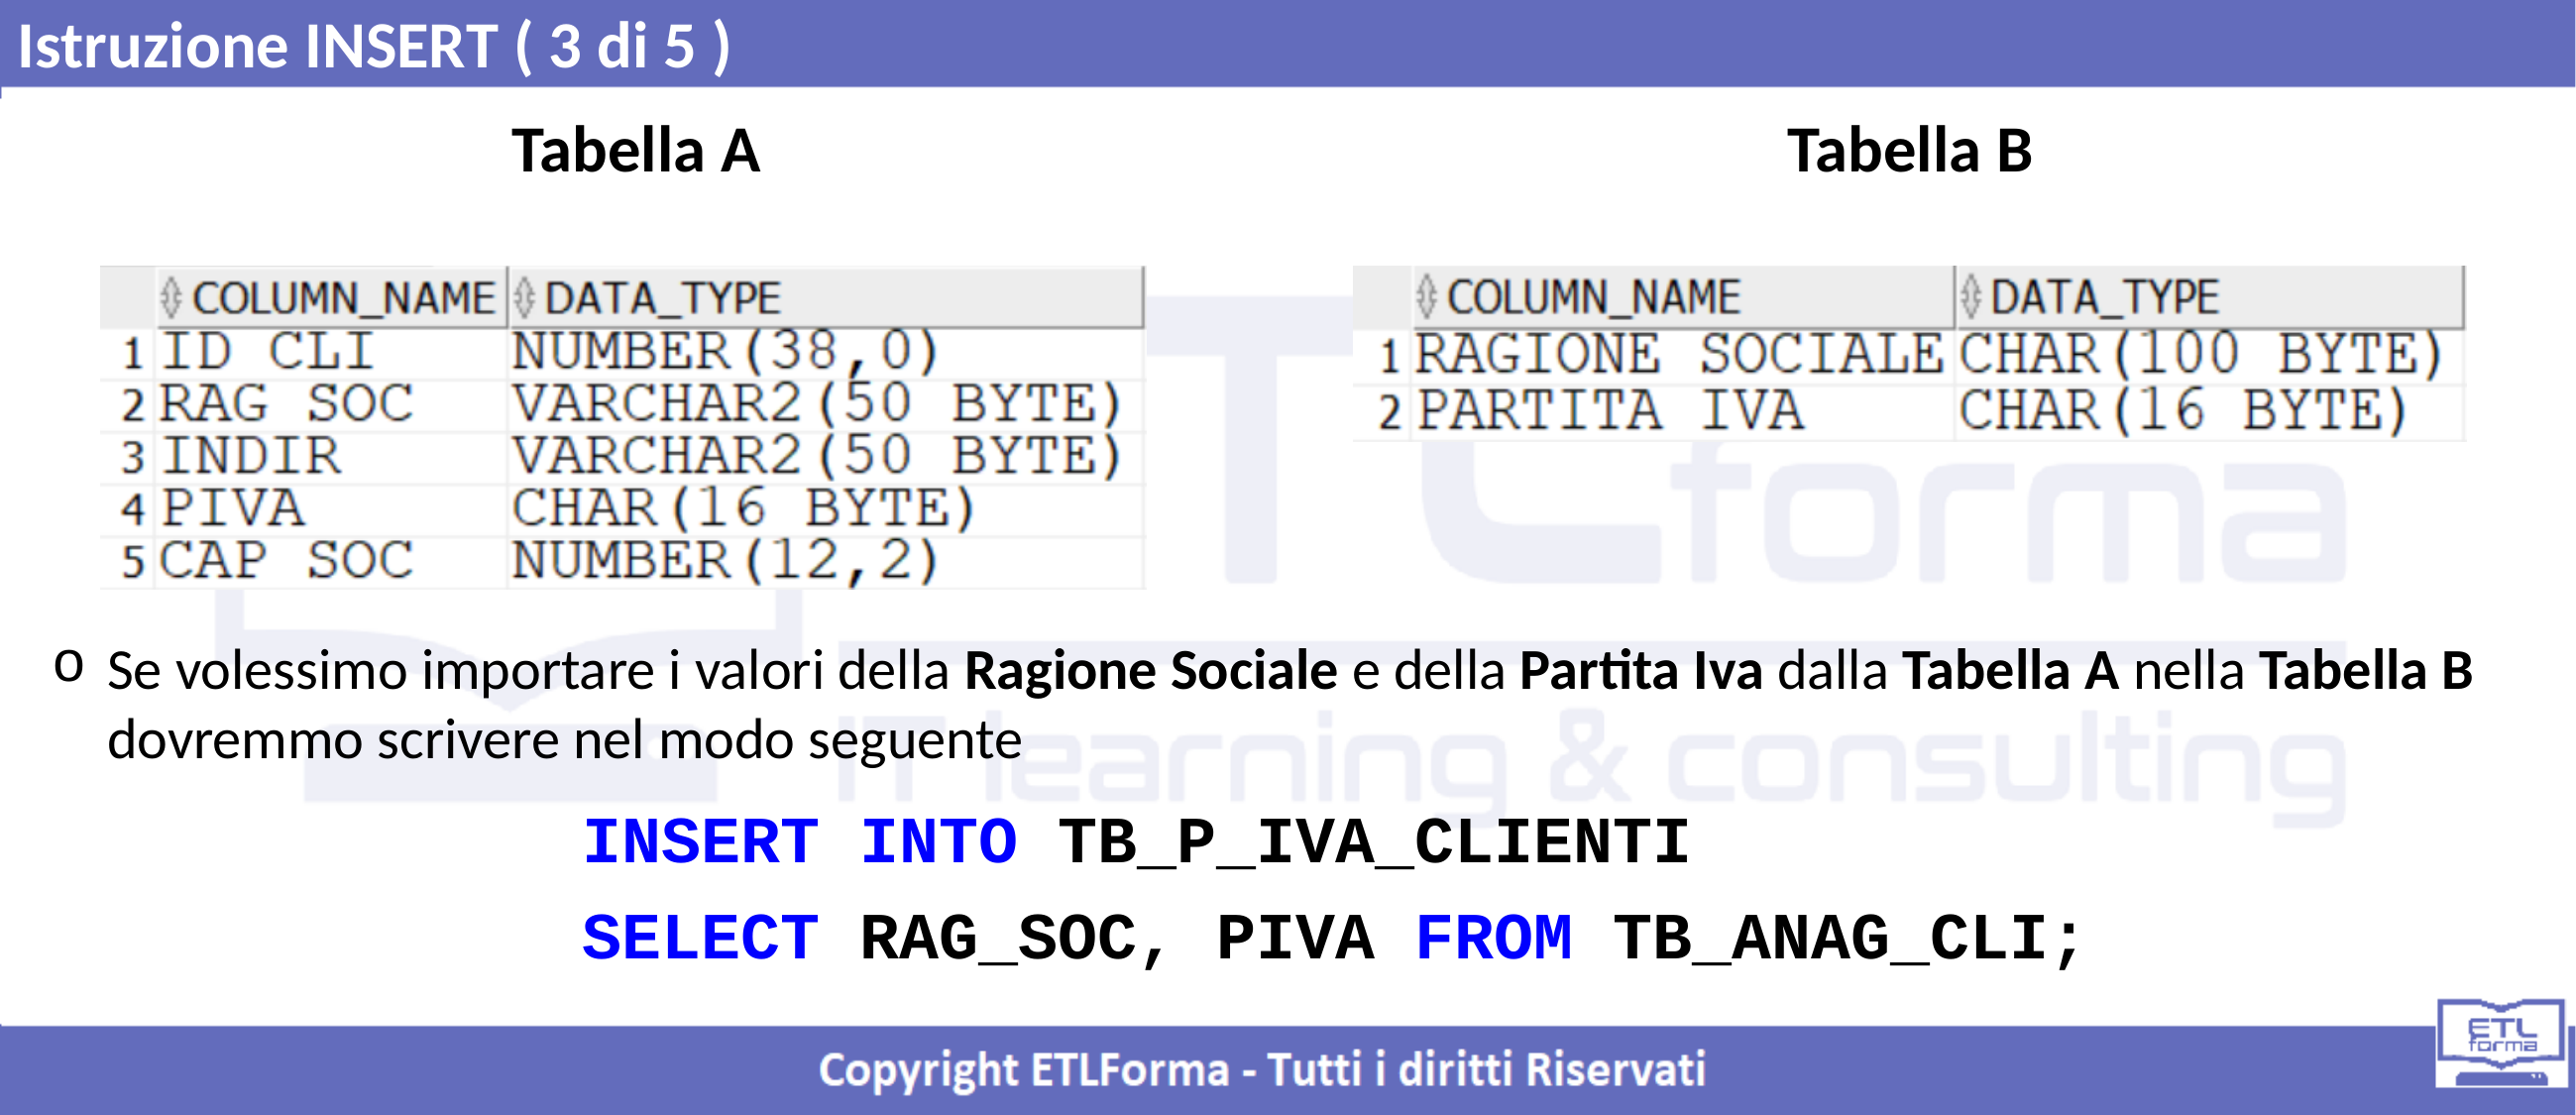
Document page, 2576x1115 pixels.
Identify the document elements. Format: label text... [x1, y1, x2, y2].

picture [100, 266, 1147, 591]
picture [1353, 266, 2467, 442]
text_box INSERT INTO TB_P_IVA_CLIENTI SELECT RAG_SOC, PIVA FROM TB_ANAG_CLI; [571, 791, 2135, 978]
text_box Istruzione INSERT ( 3 di 5 ) [3, 0, 2552, 65]
text_box Se volessimo importare i valori della Ragione Sociale e della Partita Iva dalla Tabella A nella Tabella B dovremmo scrivere nel modo seguente [18, 625, 2527, 777]
text_box Tabella A Tabella B [467, 97, 2314, 192]
